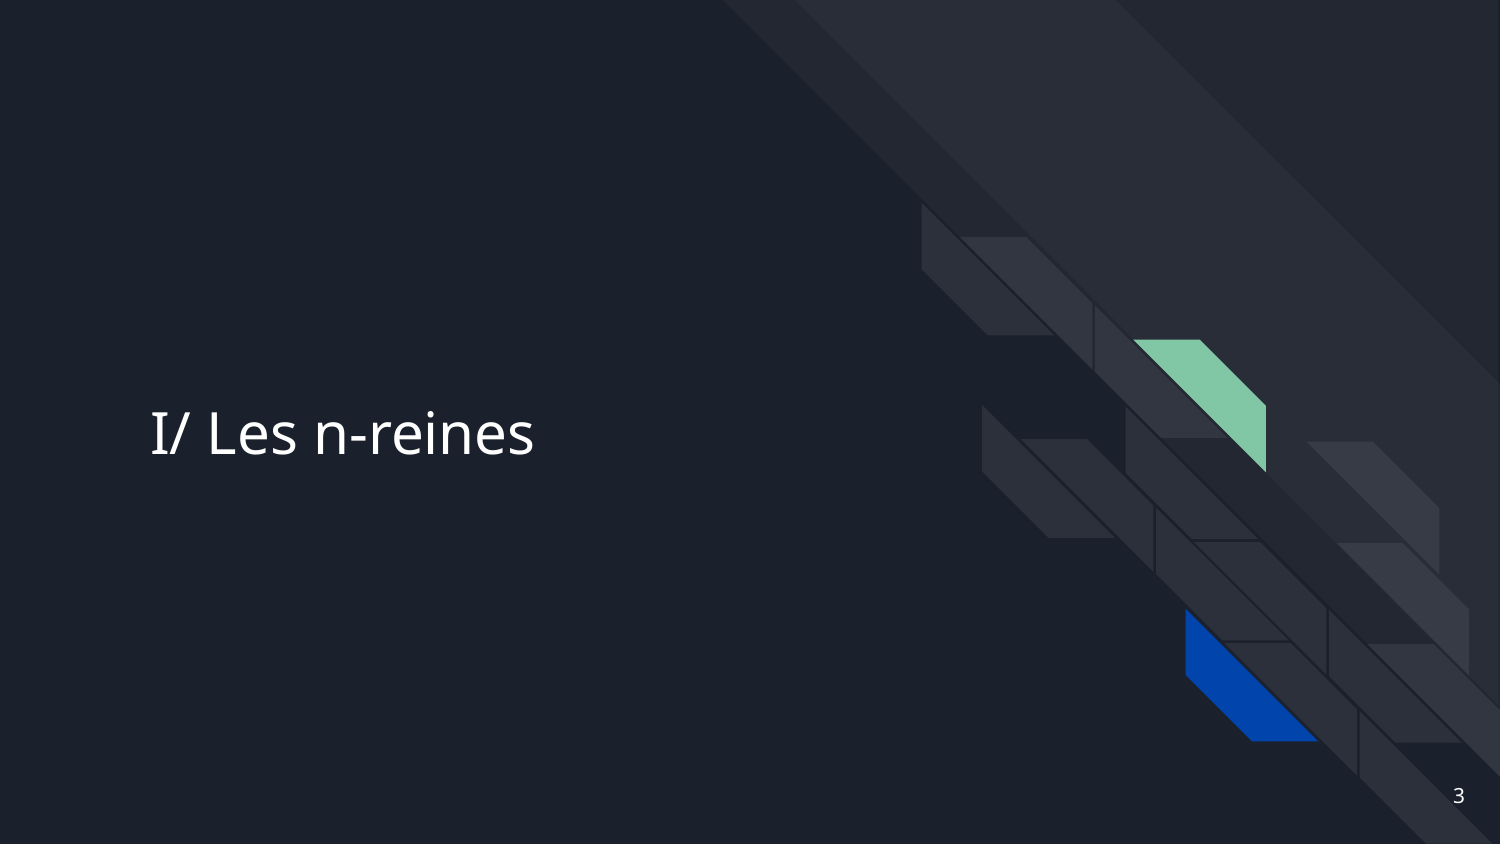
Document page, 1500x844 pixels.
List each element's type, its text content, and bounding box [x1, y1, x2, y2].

slide_number ‹#› [1389, 764, 1480, 830]
title I/ Les n-reines [135, 336, 888, 526]
